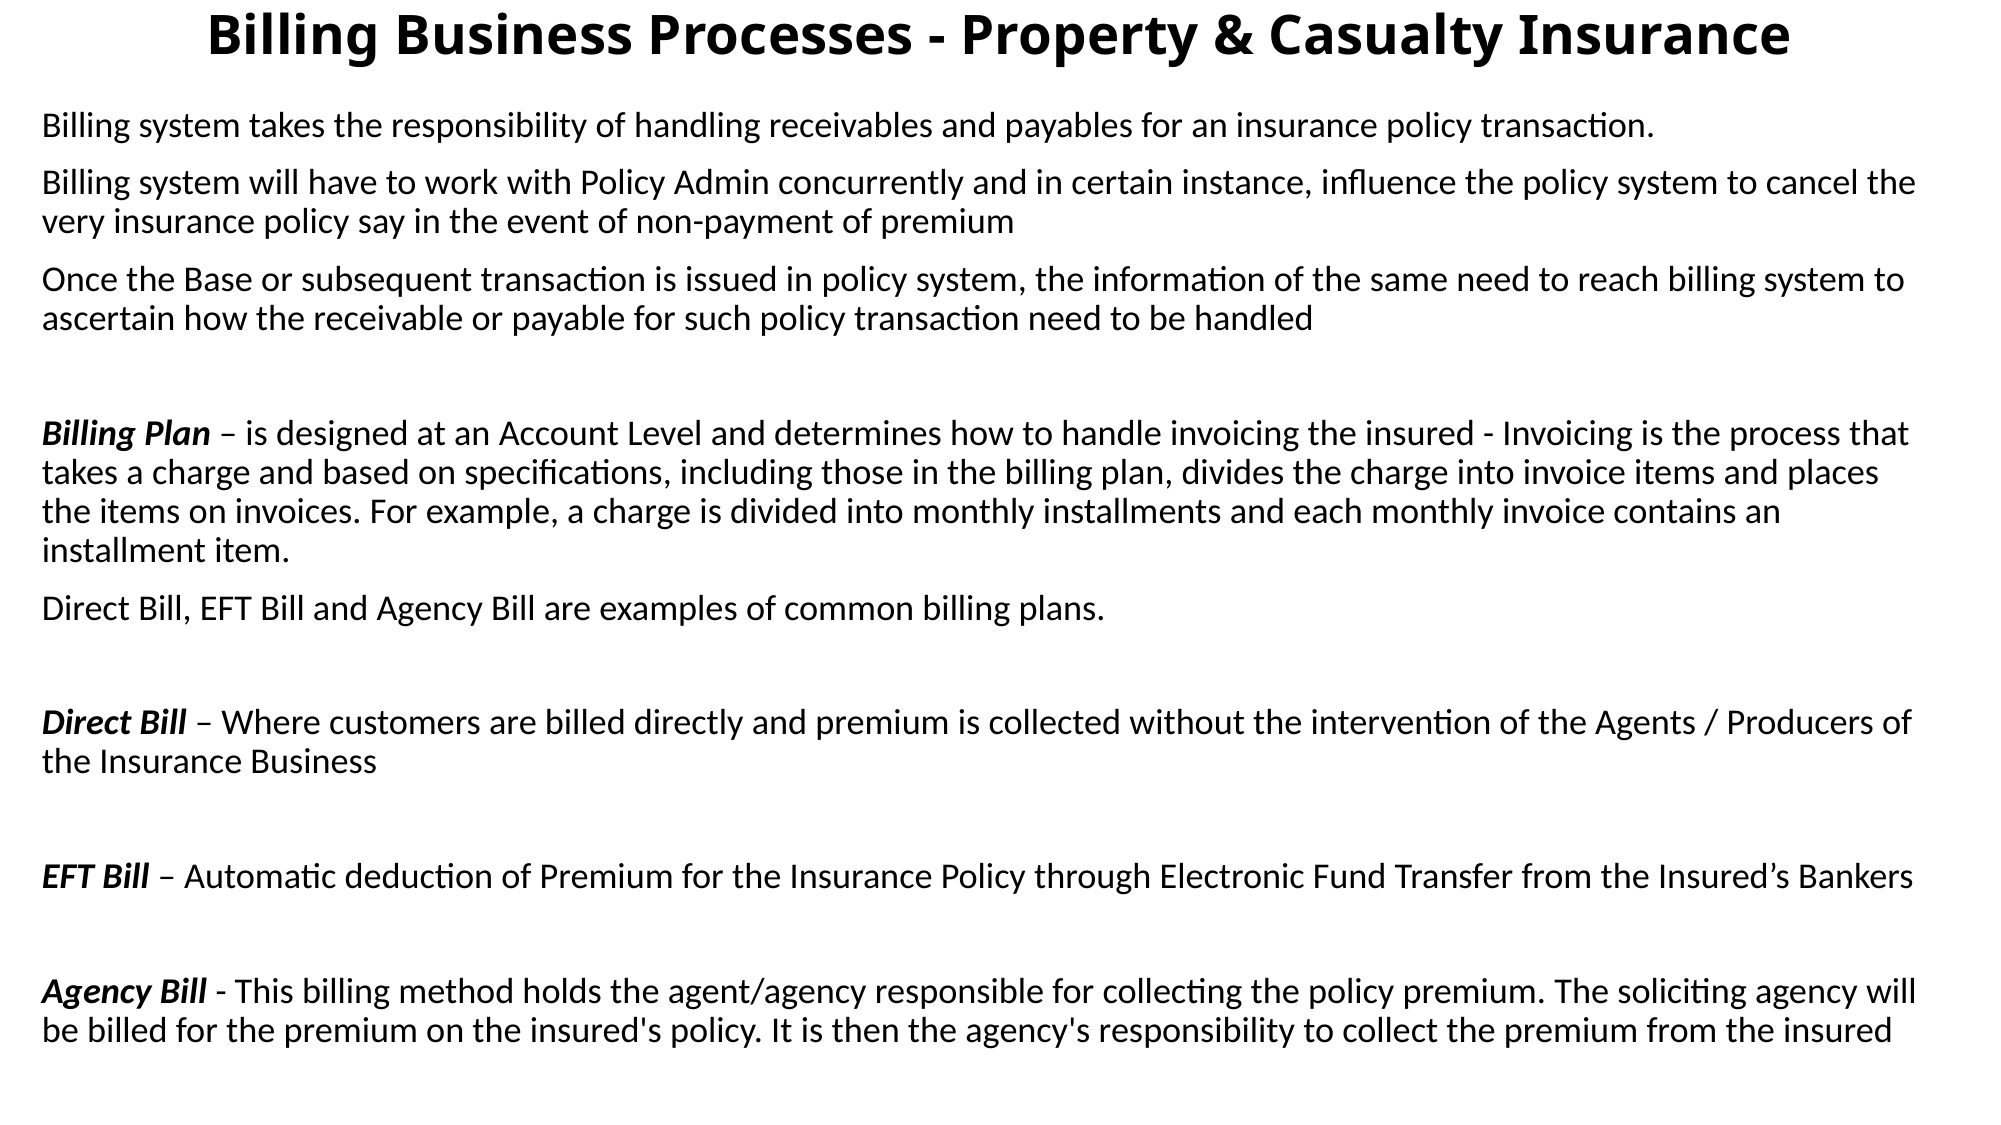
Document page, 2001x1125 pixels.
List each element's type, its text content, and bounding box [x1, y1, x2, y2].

list Billing system takes the responsibility of handling receivables and payables for an insurance policy transaction. Billing system will have to work with Policy Admin concurrently and in certain instance, influence the policy system to cancel the very insurance policy say in the event of non-payment of premium Once the Base or subsequent transaction is issued in policy system, the information of the same need to reach billing system to ascertain how the receivable or payable for such policy transaction need to be handled Billing Plan – is designed at an Account Level and determines how to handle invoicing the insured - Invoicing is the process that takes a charge and based on specifications, including those in the billing plan, divides the charge into invoice items and places the items on invoices. For example, a charge is divided into monthly installments and each monthly invoice contains an installment item. Direct Bill, EFT Bill and Agency Bill are examples of common billing plans. Direct Bill – Where customers are billed directly and premium is collected without the intervention of the Agents / Producers of the Insurance Business EFT Bill – Automatic deduction of Premium for the Insurance Policy through Electronic Fund Transfer from the Insured’s Bankers Agency Bill - This billing method holds the agent/agency responsible for collecting the policy premium. The soliciting agency will be billed for the premium on the insured's policy. It is then the agency's responsibility to collect the premium from the insured [26, 98, 1950, 1084]
title Billing Business Processes - Property & Casualty Insurance [0, 0, 2000, 75]
